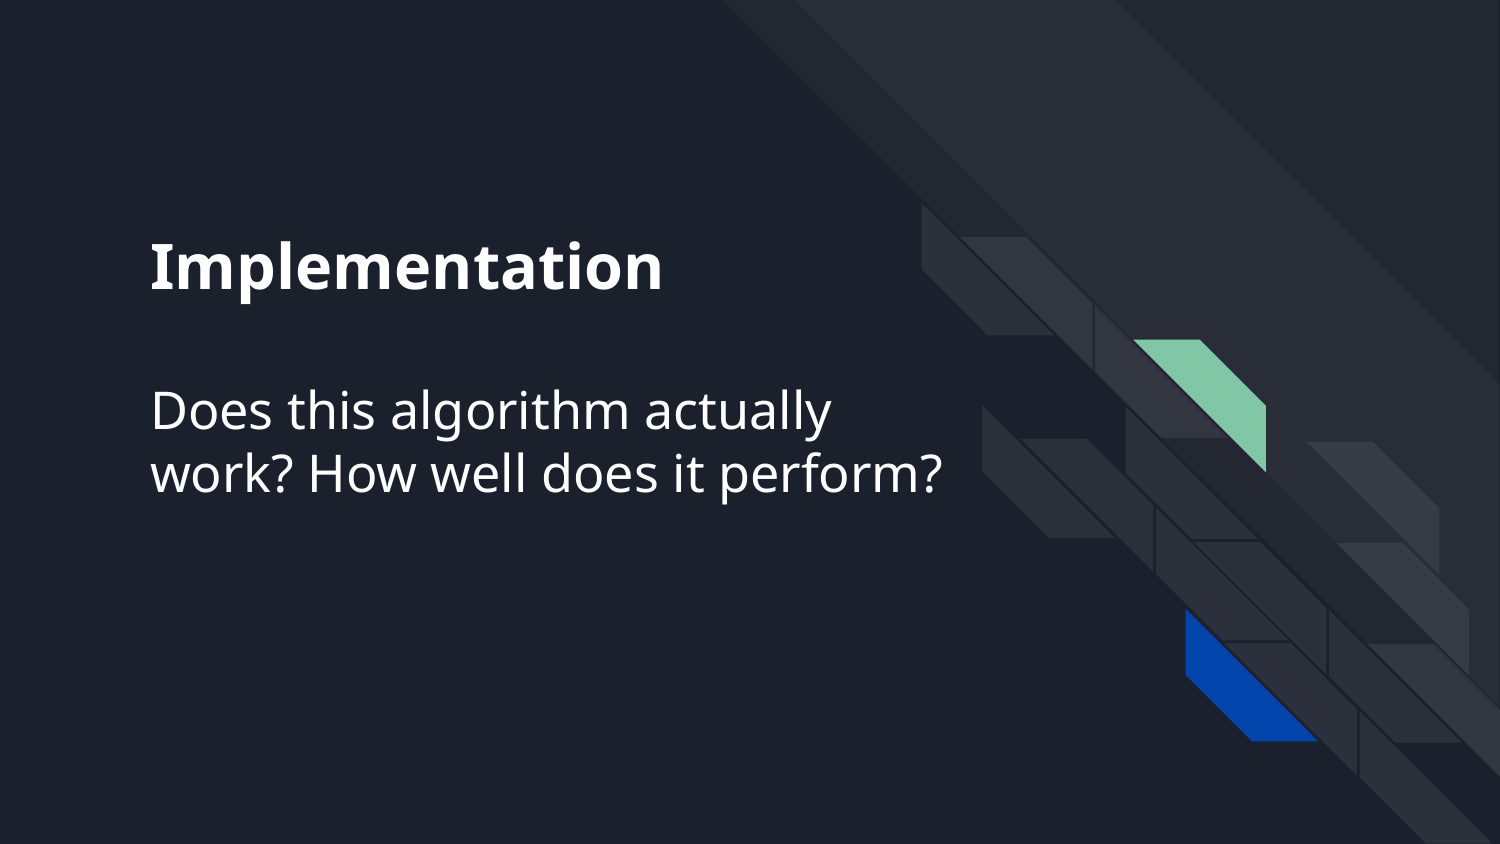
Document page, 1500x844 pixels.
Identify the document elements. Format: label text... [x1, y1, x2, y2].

title Implementation Does this algorithm actually work? How well does it perform? [135, 211, 982, 651]
